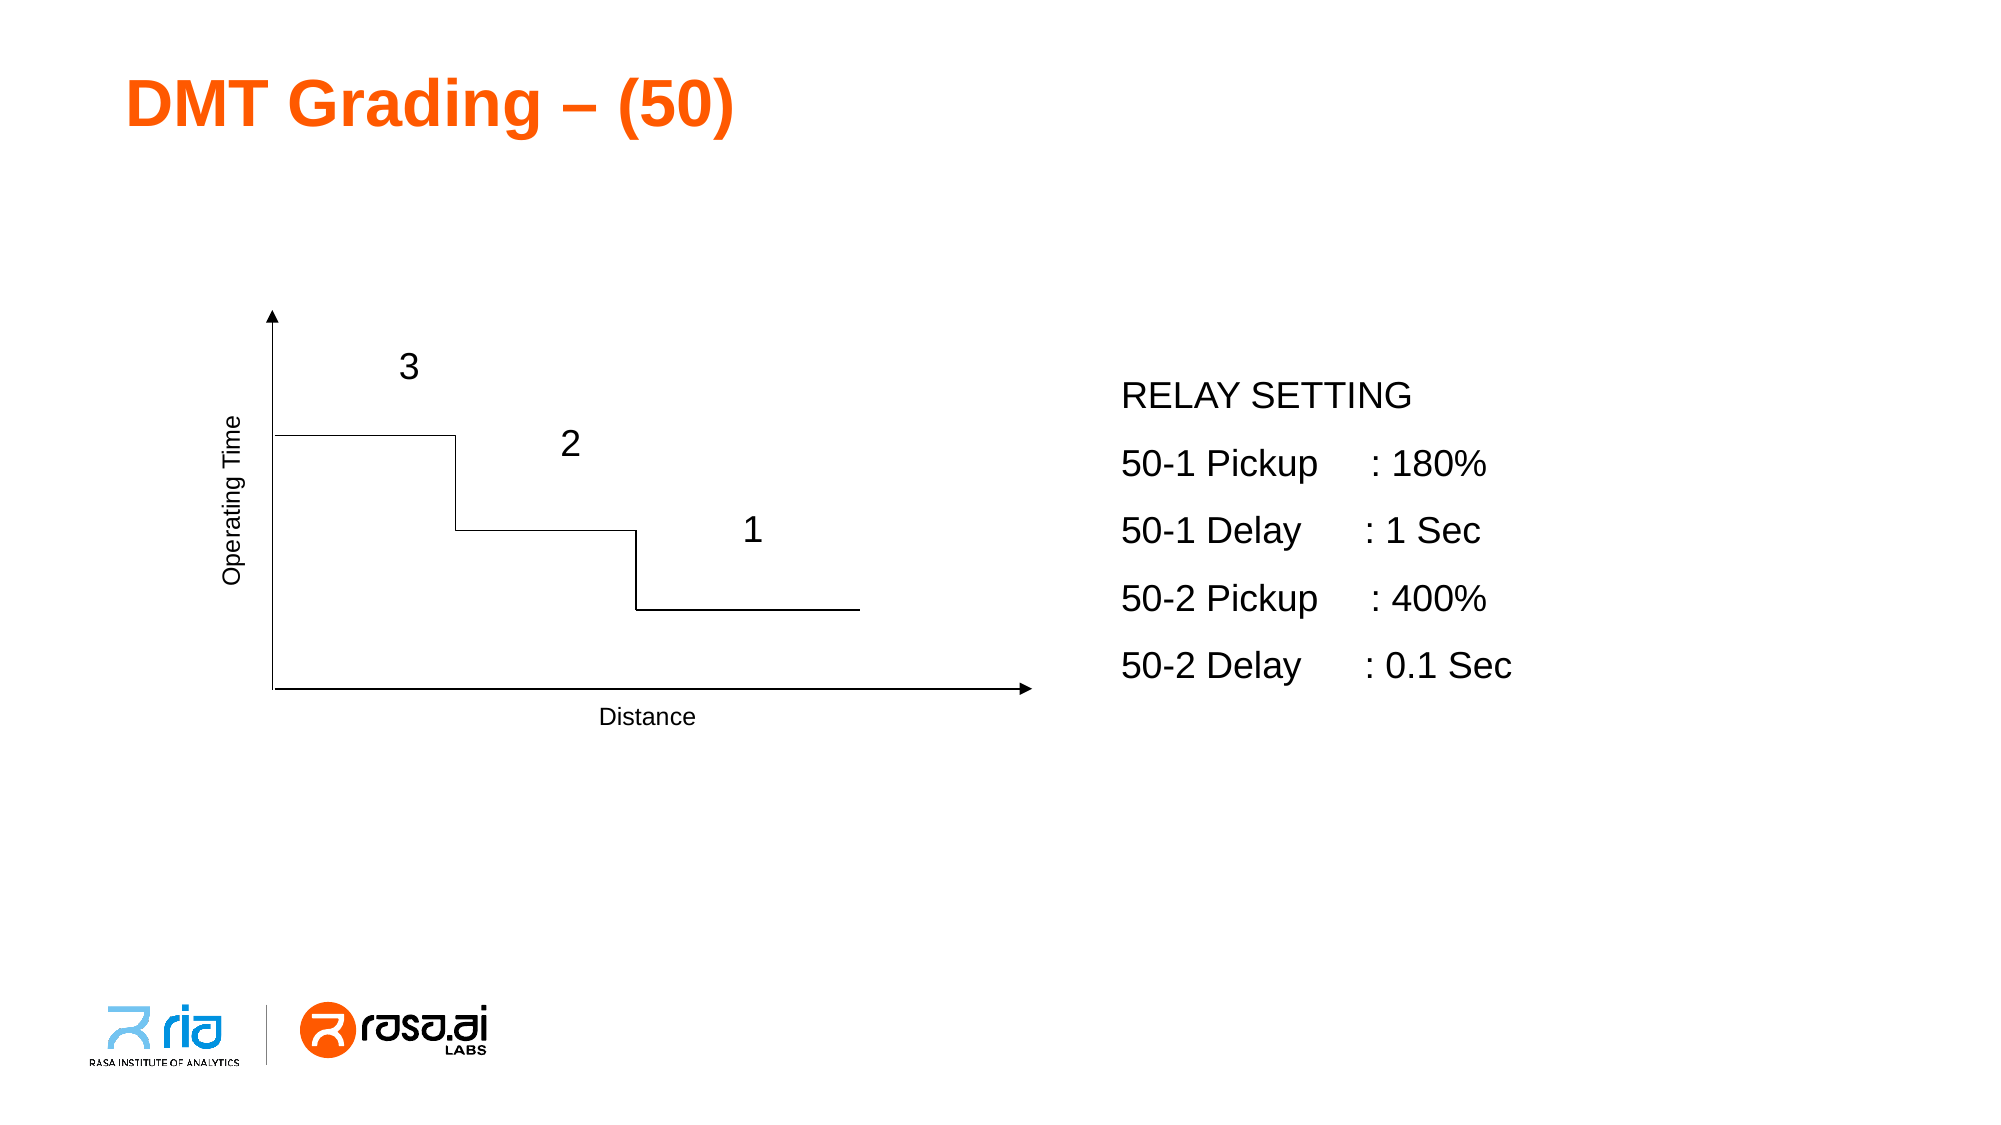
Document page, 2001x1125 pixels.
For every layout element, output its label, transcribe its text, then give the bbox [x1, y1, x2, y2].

picture [78, 992, 250, 1078]
title DMT Grading – (50) [125, 59, 1791, 141]
text_box RELAY SETTING 50-1 Pickup : 180% 50-1 Delay : 1 Sec 50-2 Pickup : 400% 50-2 Delay : 0.1 Sec [1106, 341, 1676, 694]
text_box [271, 309, 1033, 690]
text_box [207, 334, 792, 761]
